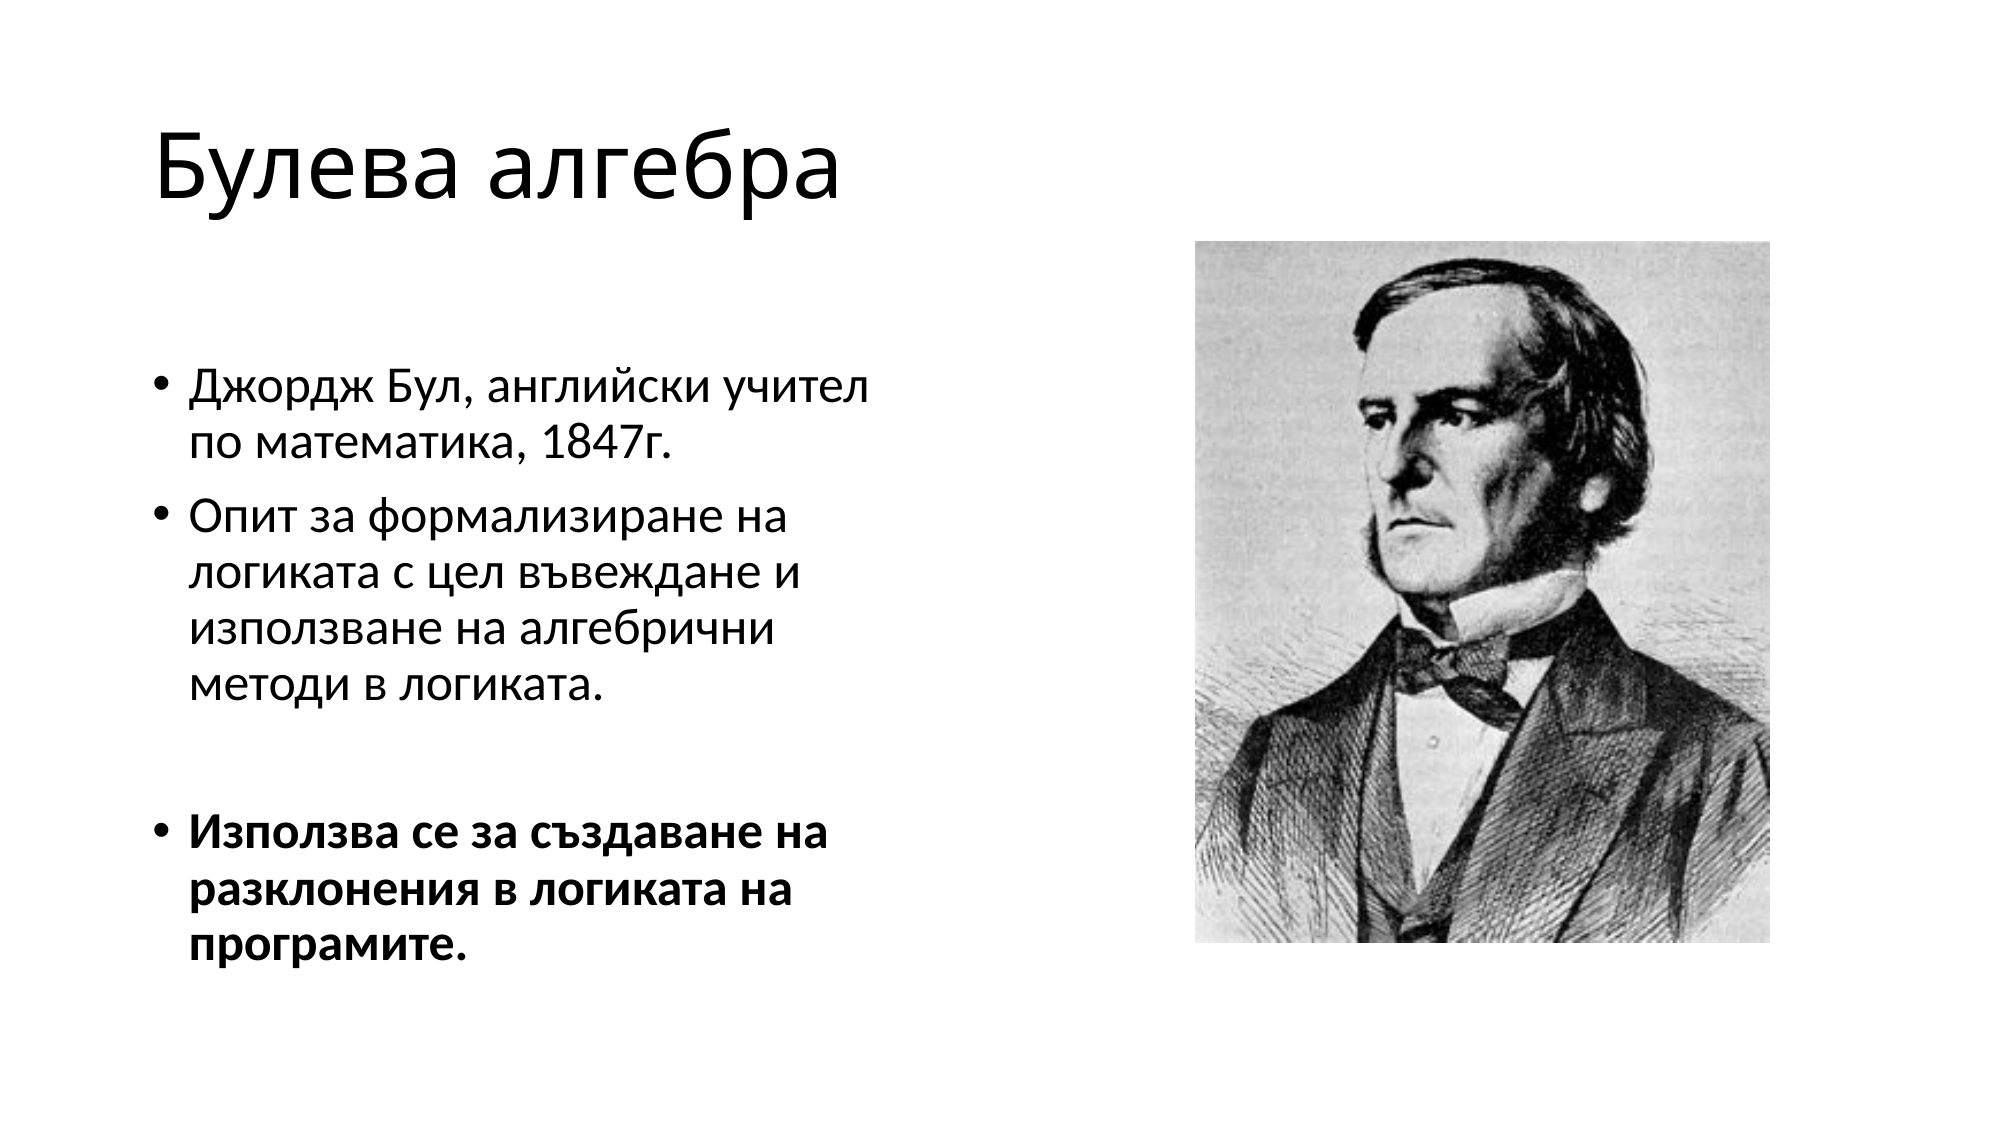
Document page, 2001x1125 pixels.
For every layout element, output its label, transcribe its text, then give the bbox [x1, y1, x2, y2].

list Джордж Бул, английски учител по математика, 1847г. Опит за формализиране на логиката с цел въвеждане и използване на алгебрични методи в логиката. Използва се за създаване на разклонения в логиката на програмите. [137, 350, 942, 984]
title Булева алгебра [137, 59, 1863, 278]
picture [1195, 241, 1770, 944]
